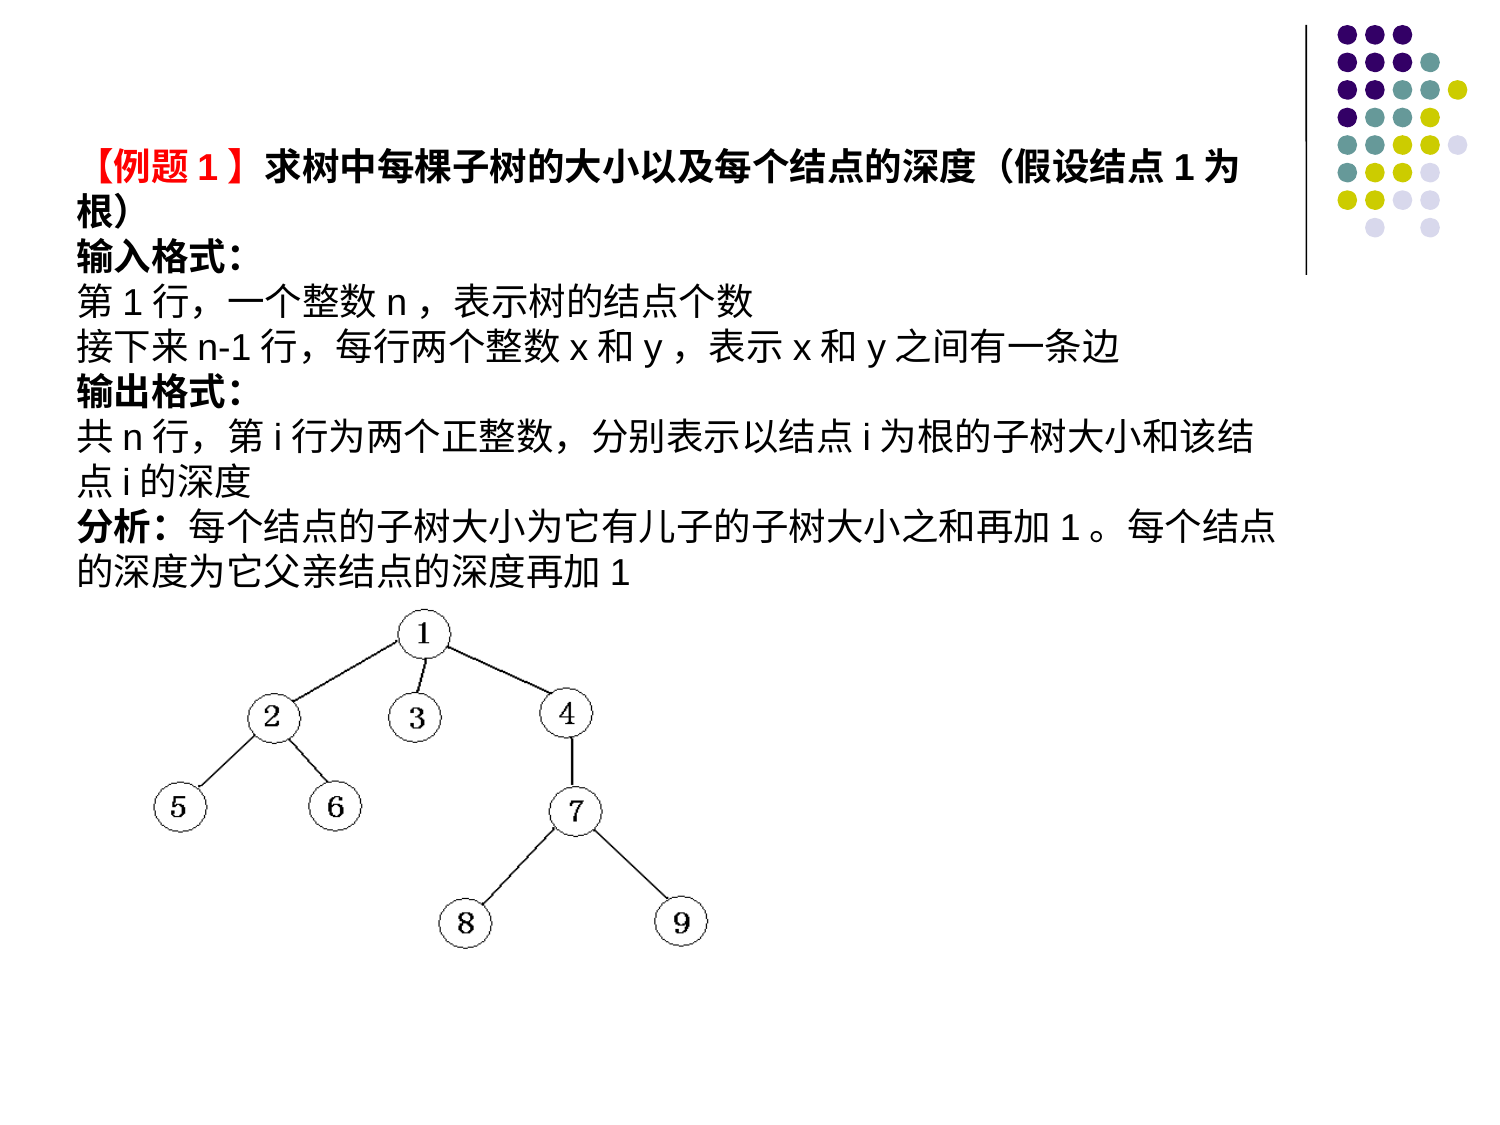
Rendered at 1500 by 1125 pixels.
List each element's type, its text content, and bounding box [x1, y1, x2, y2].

text_box 【例题1】求树中每棵子树的大小以及每个结点的深度（假设结点1为根） 输入格式： 第1行，一个整数n，表示树的结点个数 接下来n-1行，每行两个整数x和y，表示x和y之间有一条边 输出格式： 共n行，第i行为两个正整数，分别表示以结点i为根的子树大小和该结点i的深度 分析：每个结点的子树大小为它有儿子的子树大小之和再加1。每个结点的深度为它父亲结点的深度再加1 [61, 135, 1293, 600]
picture [136, 599, 720, 960]
